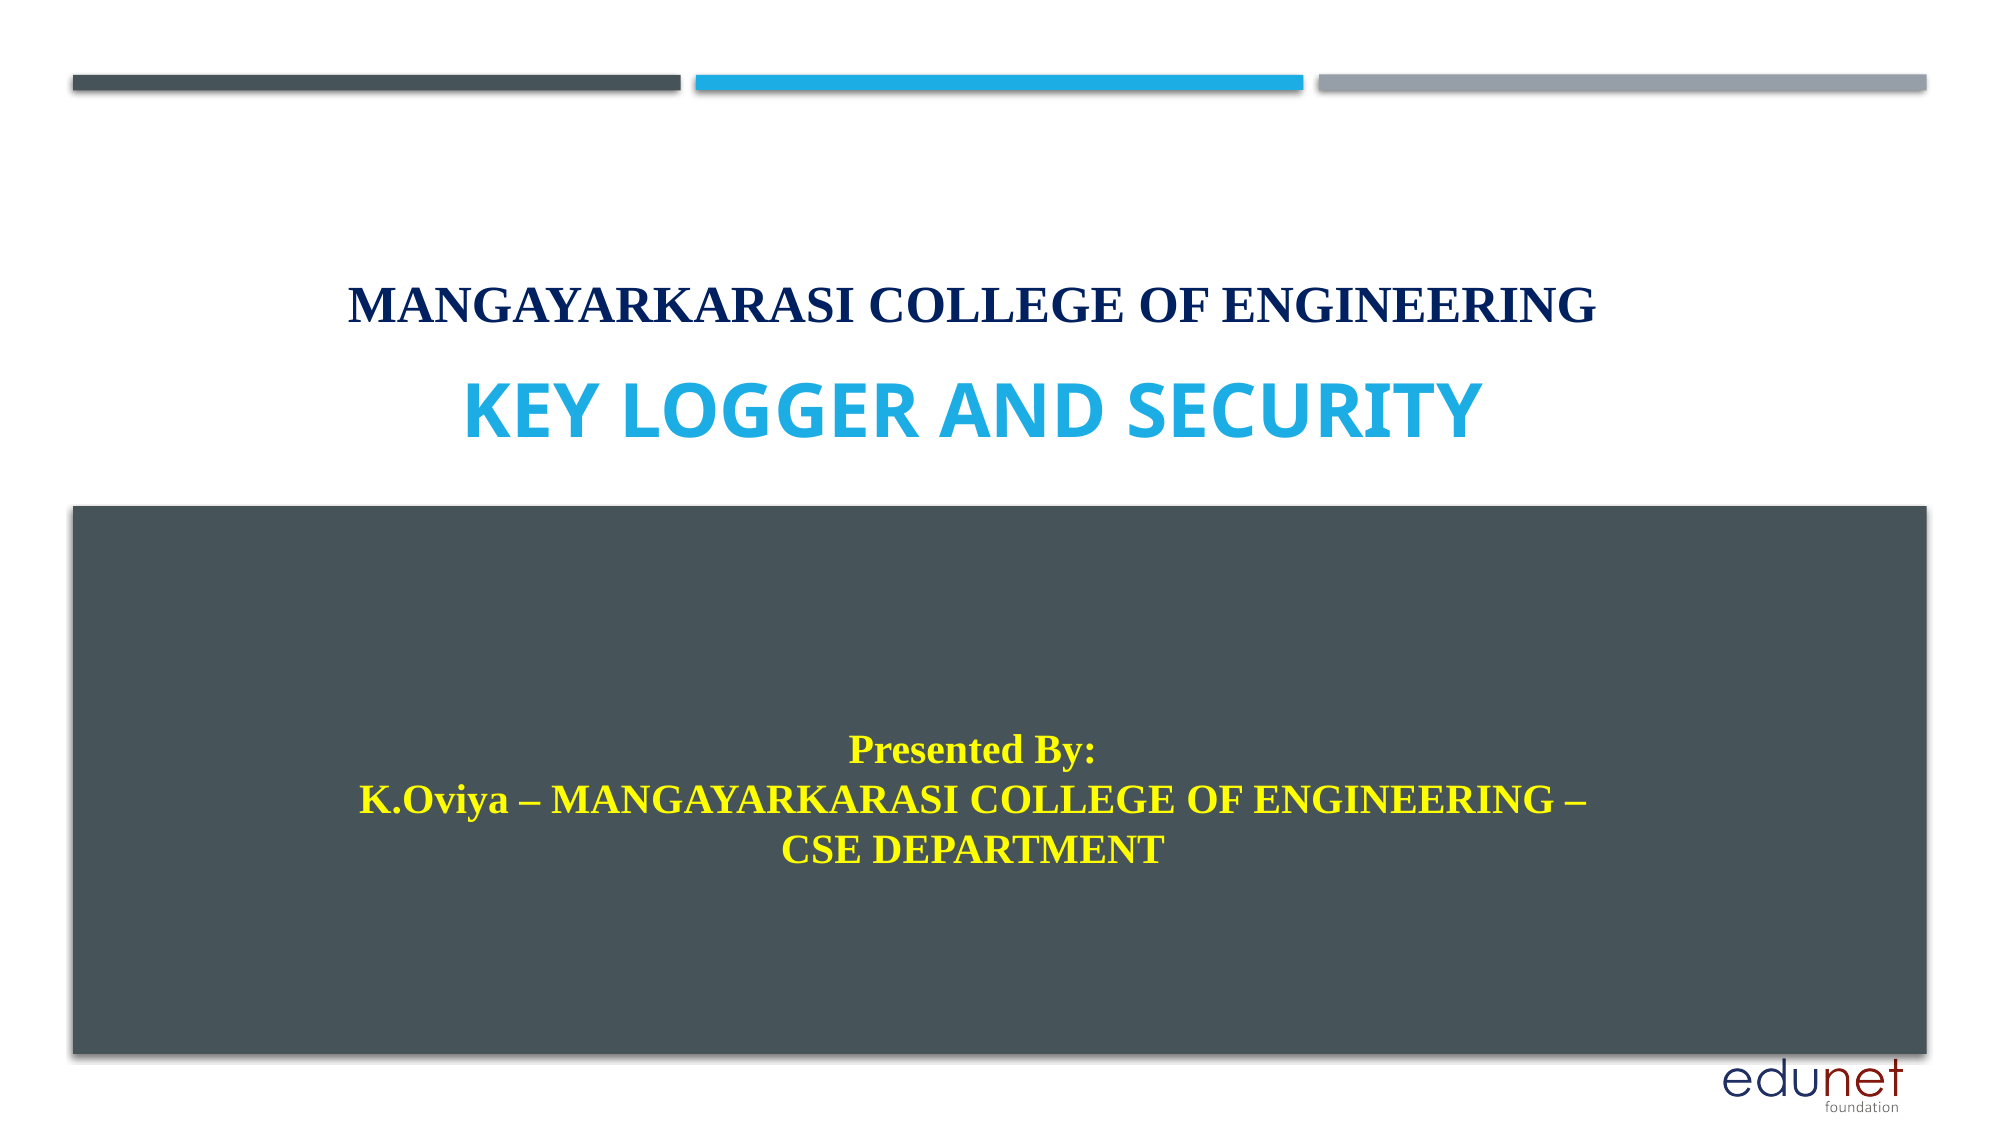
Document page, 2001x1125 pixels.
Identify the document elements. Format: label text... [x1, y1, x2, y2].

title Key LOGGER and security [222, 340, 1723, 460]
text_box Mangayarkarasi college of engineering [222, 258, 1723, 340]
picture [1719, 1056, 1905, 1116]
text_box Presented By: K.Oviya – MANGAYARKARASI COLLEGE OF ENGINEERING – CSE DEPARTMENT [318, 713, 1628, 879]
